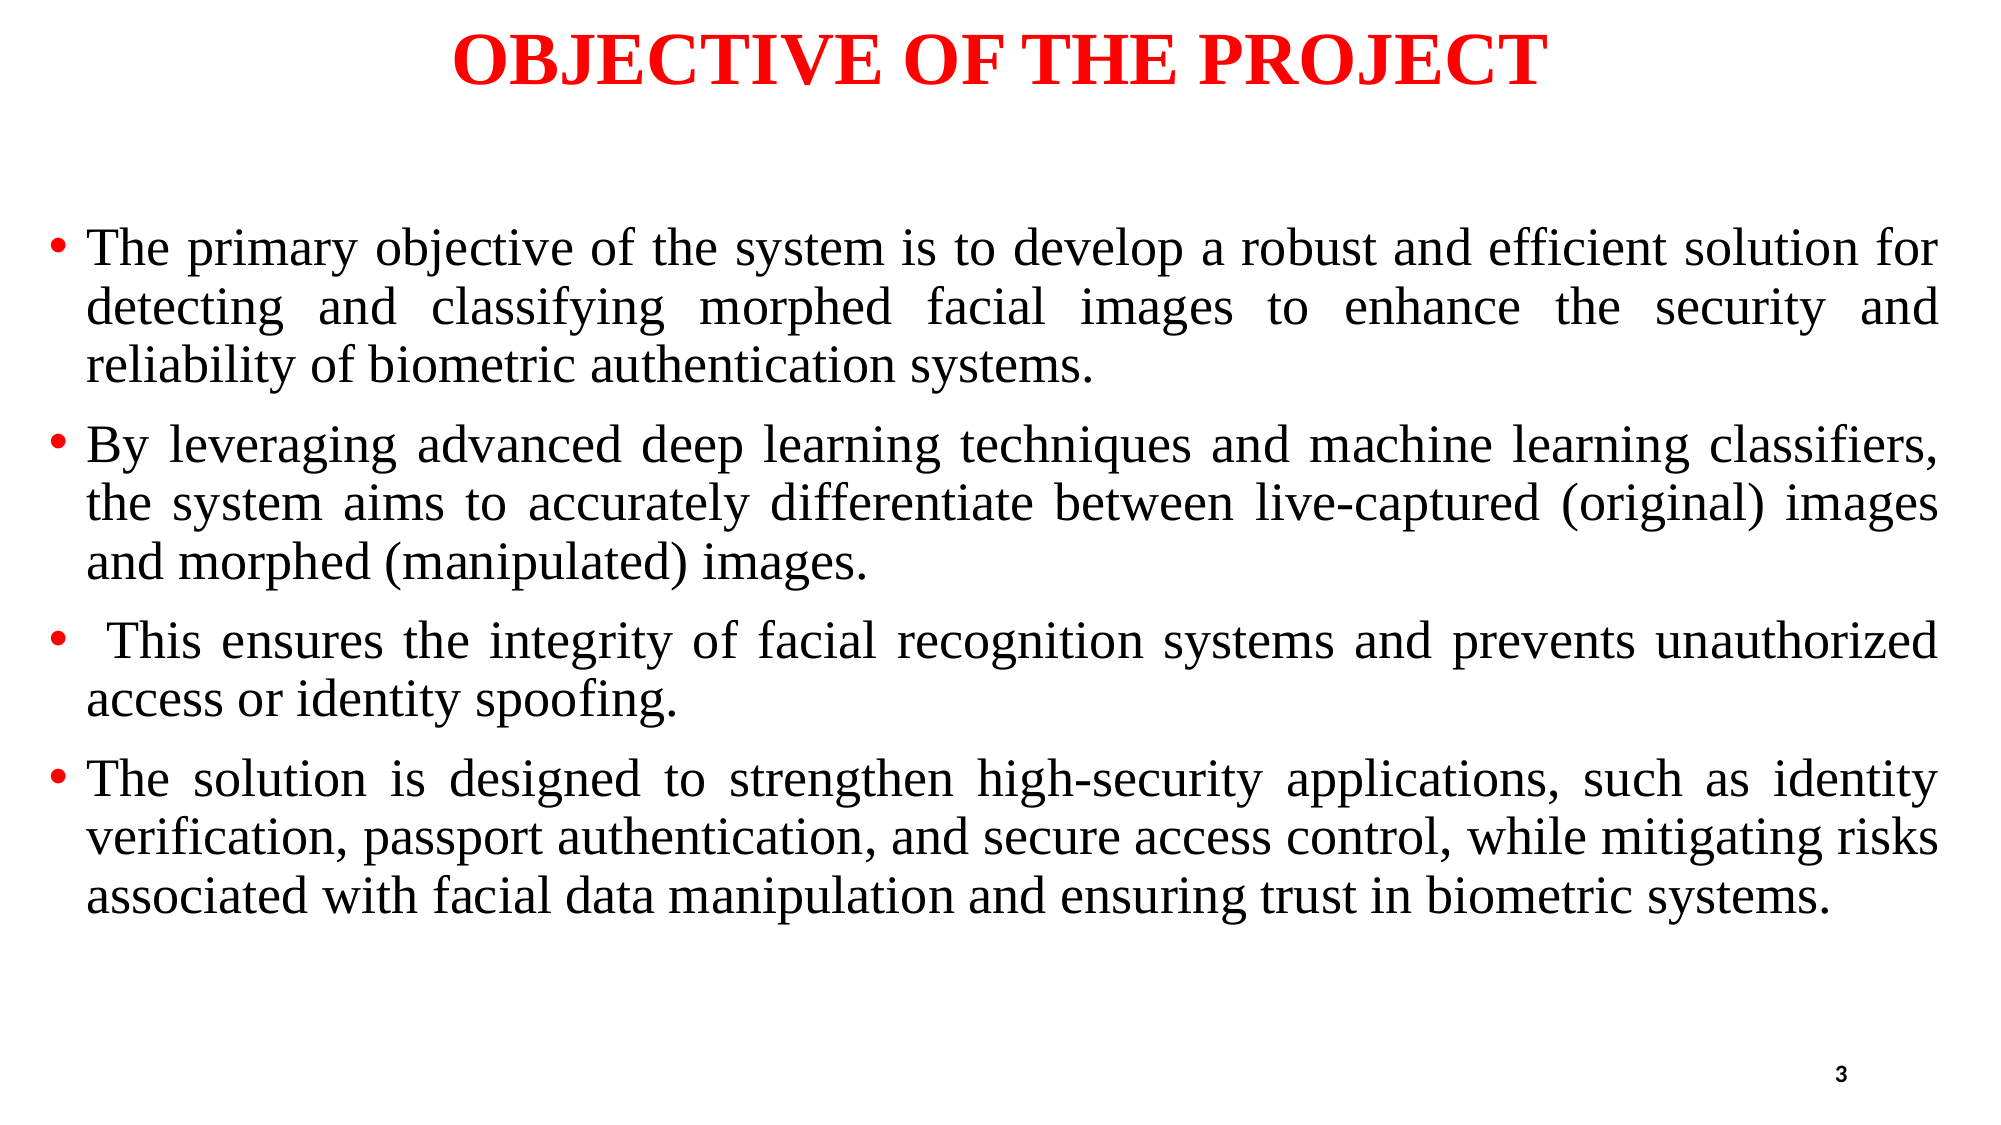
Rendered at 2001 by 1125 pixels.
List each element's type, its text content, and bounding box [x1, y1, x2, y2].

slide_number 3 [1412, 1042, 1863, 1103]
list The primary objective of the system is to develop a robust and efficient solution for detecting and classifying morphed facial images to enhance the security and reliability of biometric authentication systems. By leveraging advanced deep learning techniques and machine learning classifiers, the system aims to accurately differentiate between live-captured (original) images and morphed (manipulated) images. This ensures the integrity of facial recognition systems and prevents unauthorized access or identity spoofing. The solution is designed to strengthen high-security applications, such as identity verification, passport authentication, and secure access control, while mitigating risks associated with facial data manipulation and ensuring trust in biometric systems. [33, 211, 1957, 857]
title OBJECTIVE OF THE PROJECT [0, 0, 2000, 122]
